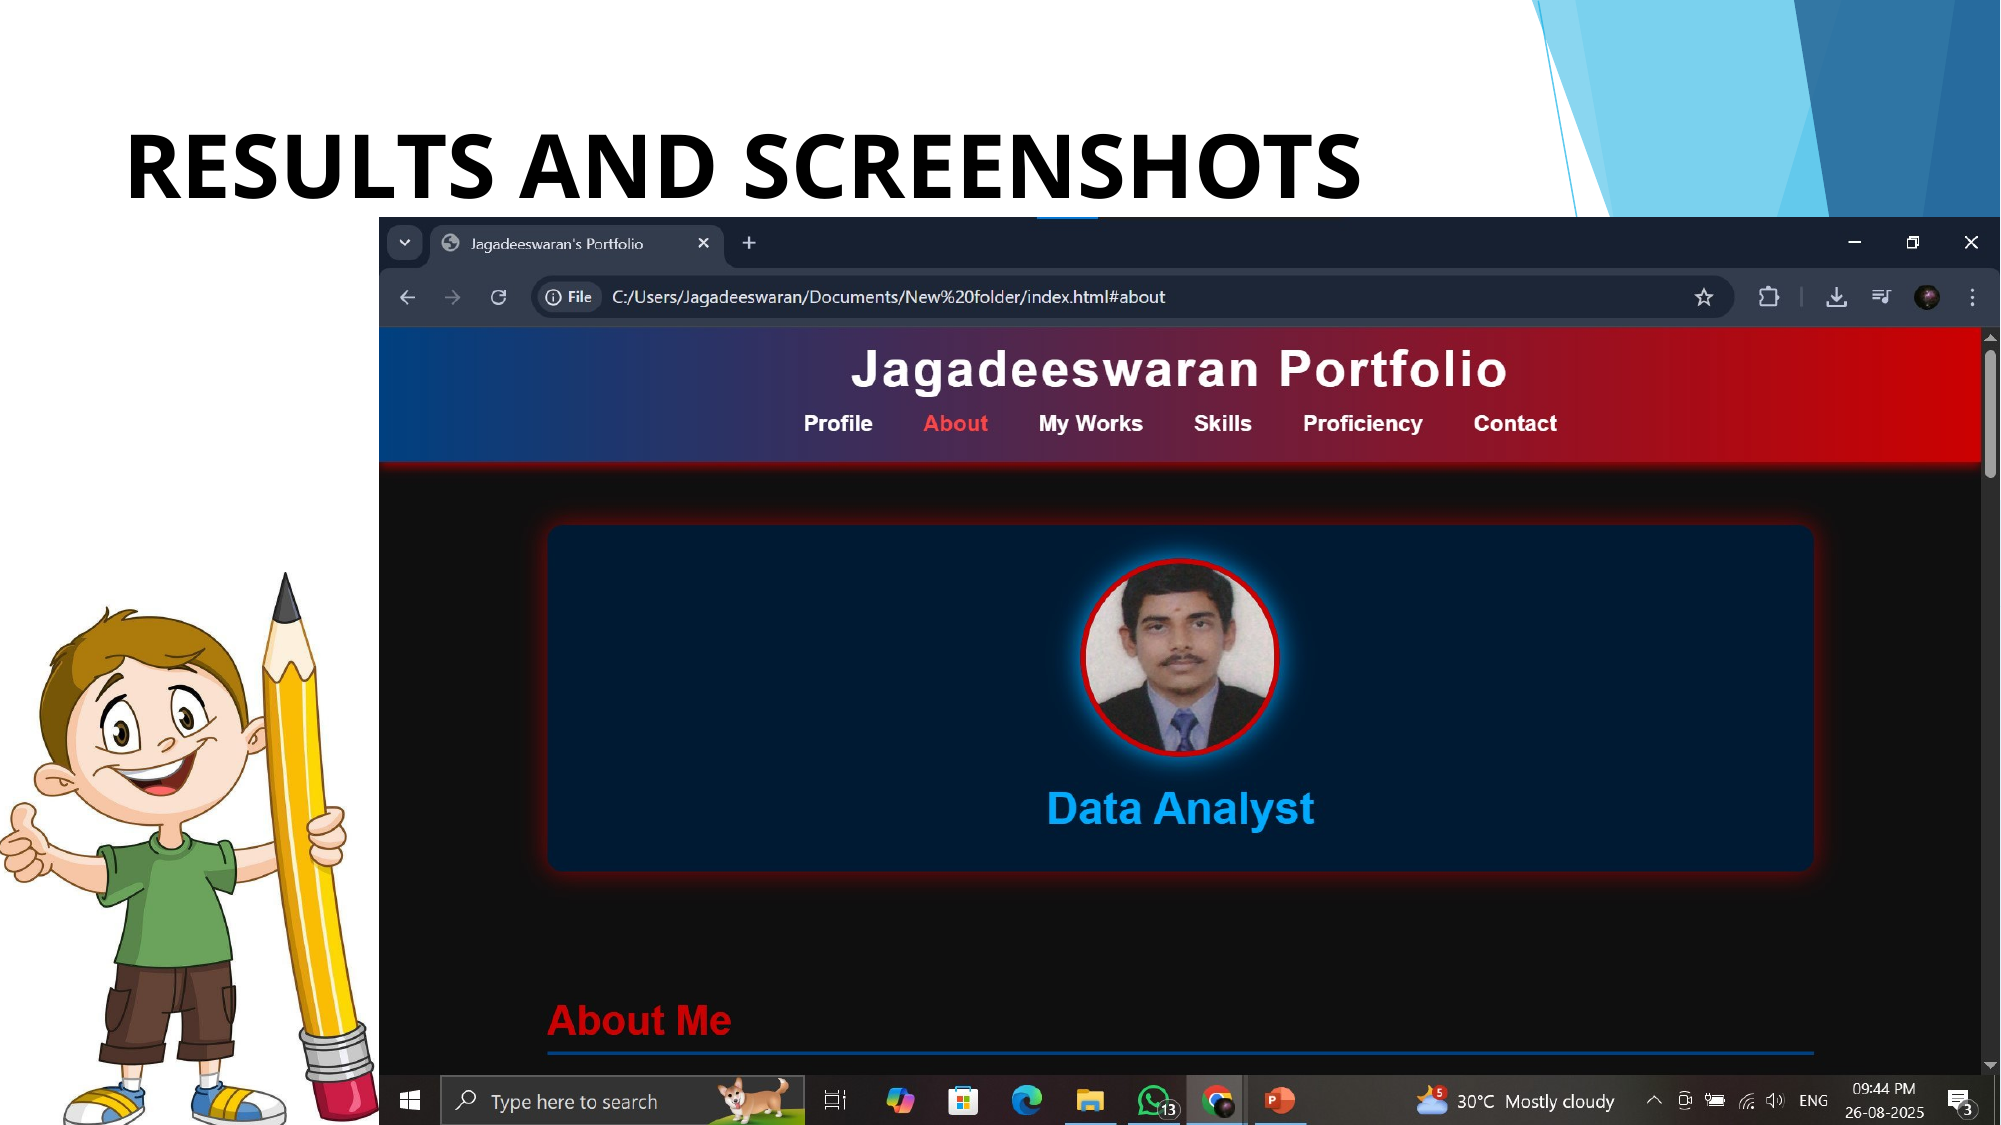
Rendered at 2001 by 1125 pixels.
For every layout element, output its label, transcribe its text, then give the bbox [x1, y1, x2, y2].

title RESULTS AND SCREENSHOTS [121, 107, 1513, 298]
picture [0, 217, 2000, 1125]
